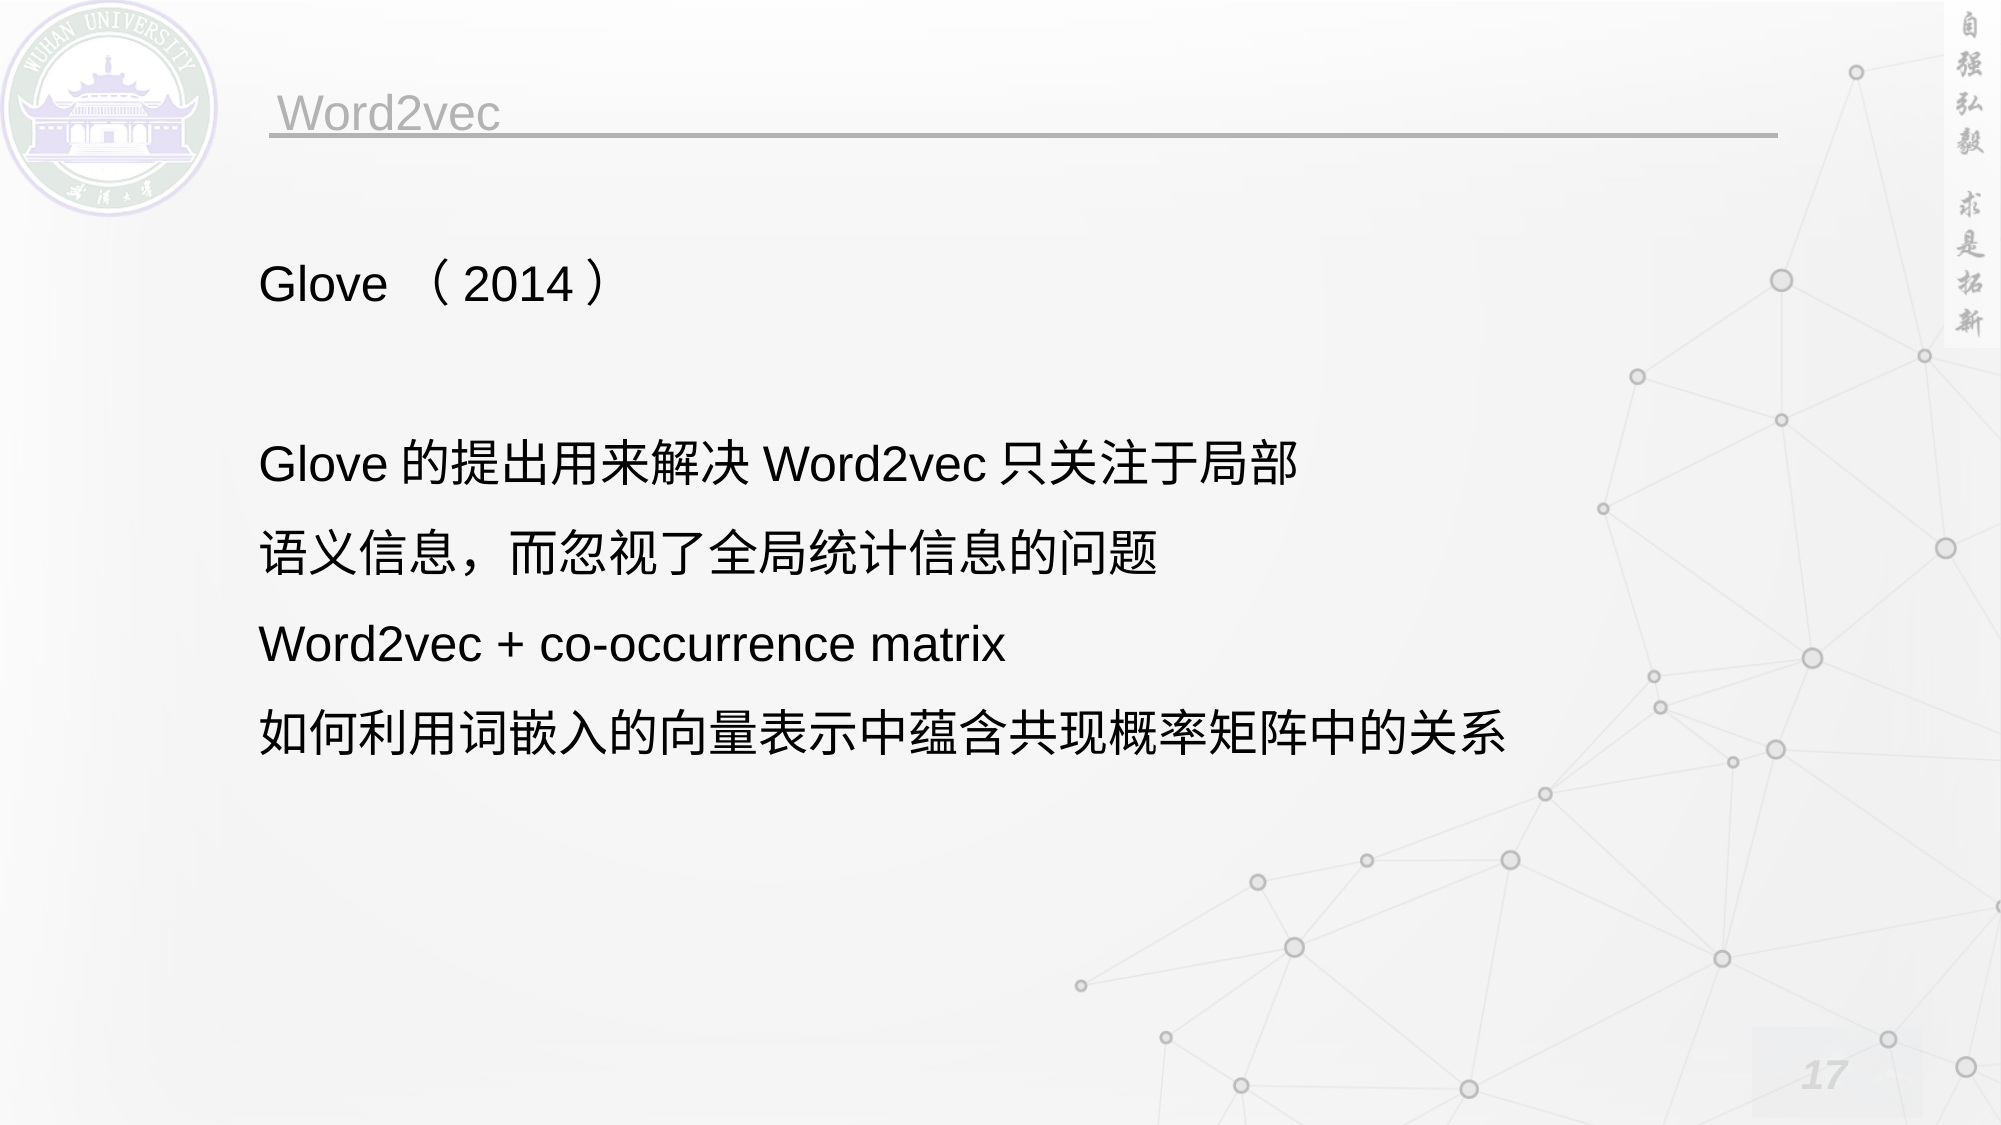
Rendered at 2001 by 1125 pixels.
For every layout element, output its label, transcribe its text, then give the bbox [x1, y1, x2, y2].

text_box Glove（2014） Glove的提出用来解决Word2vec只关注于局部 语义信息，而忽视了全局统计信息的问题 Word2vec + co-occurrence matrix 如何利用词嵌入的向量表示中蕴含共现概率矩阵中的关系 [243, 214, 1524, 1039]
slide_number 17 [1412, 1042, 1863, 1103]
